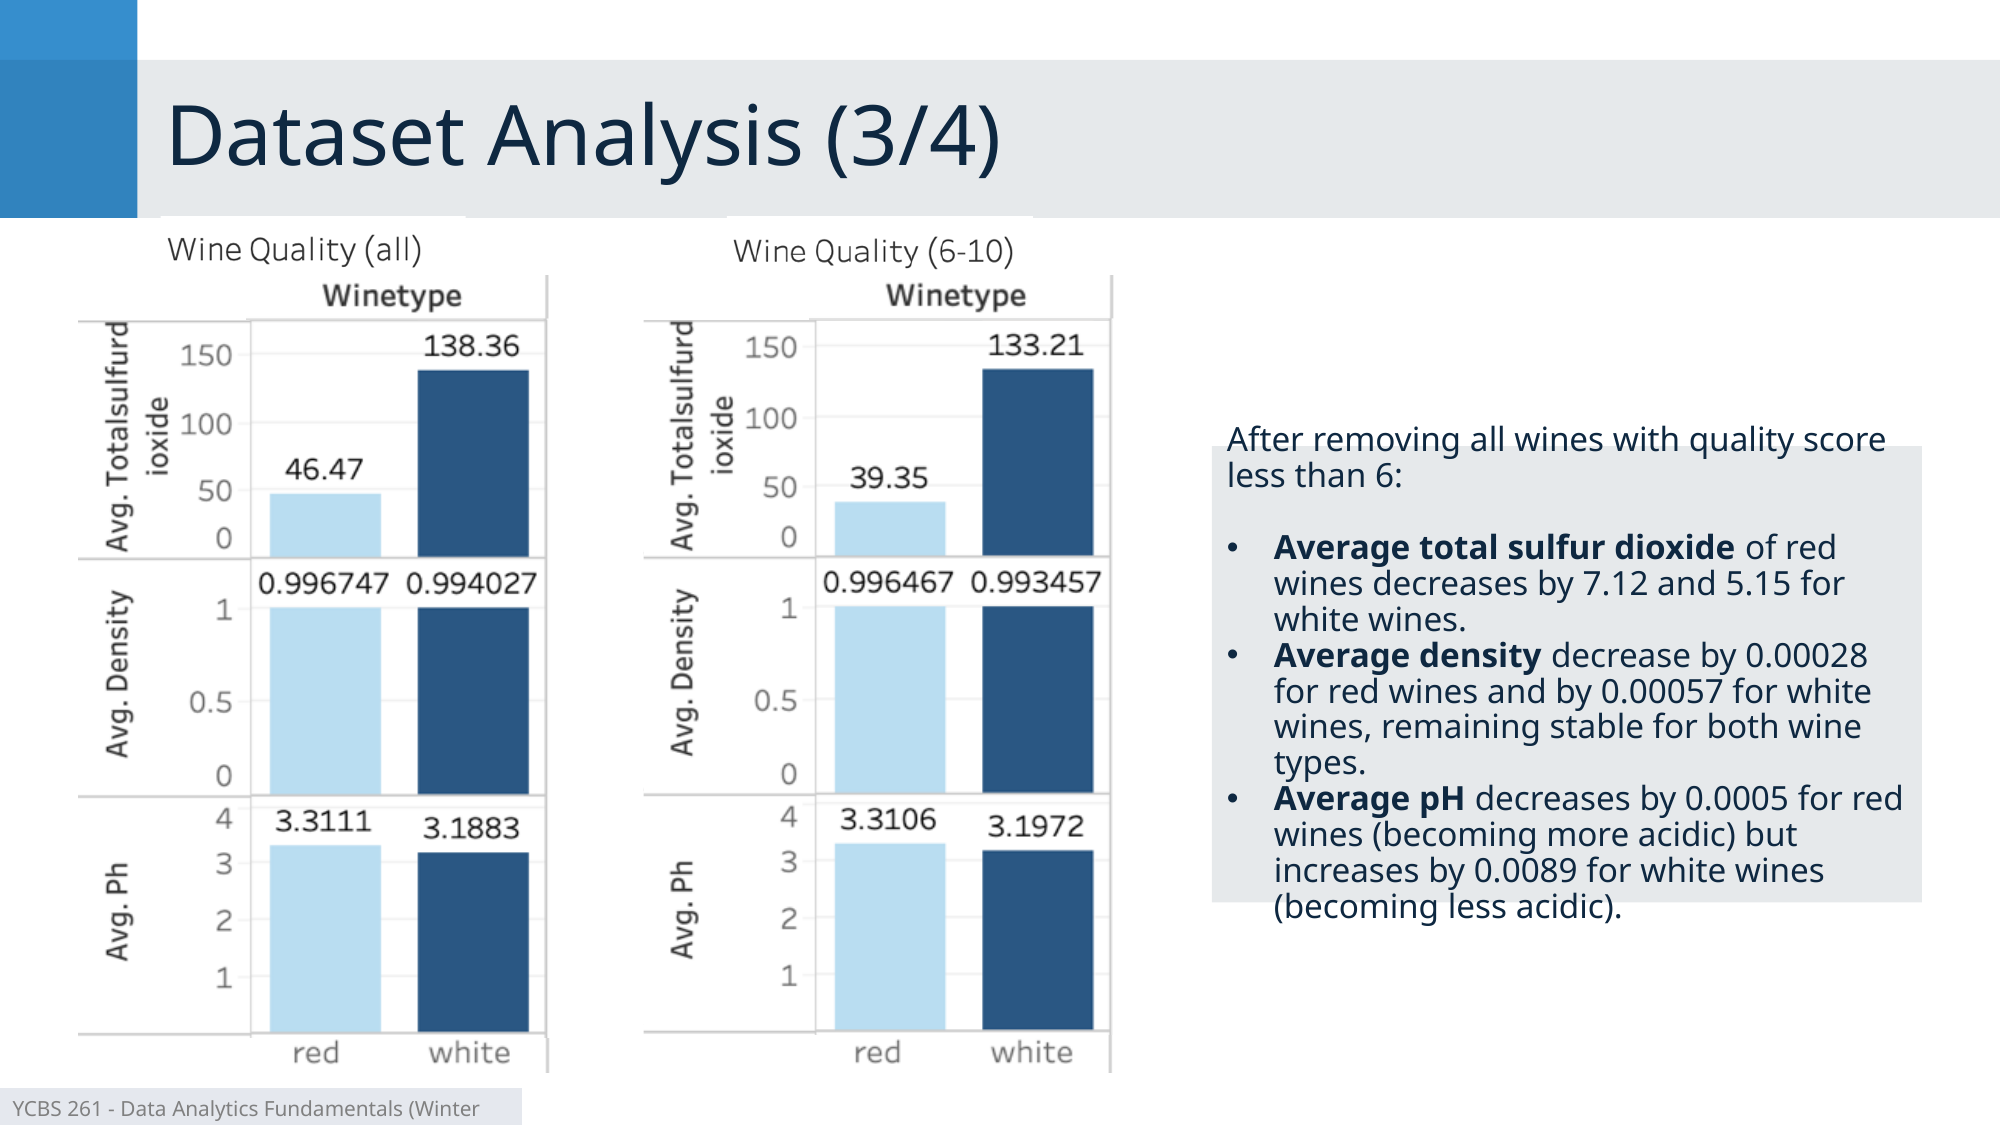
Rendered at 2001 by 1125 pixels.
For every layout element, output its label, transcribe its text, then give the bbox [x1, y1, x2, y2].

title Dataset Analysis (3/4) [0, 59, 2000, 218]
picture [726, 216, 1034, 272]
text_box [643, 274, 1135, 1074]
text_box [77, 274, 566, 1074]
picture [159, 216, 467, 272]
text_box After removing all wines with quality score less than 6: Average total sulfur dioxide of red wines decreases by 7.12 and 5.15 for white wines. Average density decrease by 0.00028 for red wines and by 0.00057 for white wines, remaining stable for both wine types. Average pH decreases by 0.0005 for red wines (becoming more acidic) but increases by 0.0089 for white wines (becoming less acidic). [1211, 446, 1922, 903]
